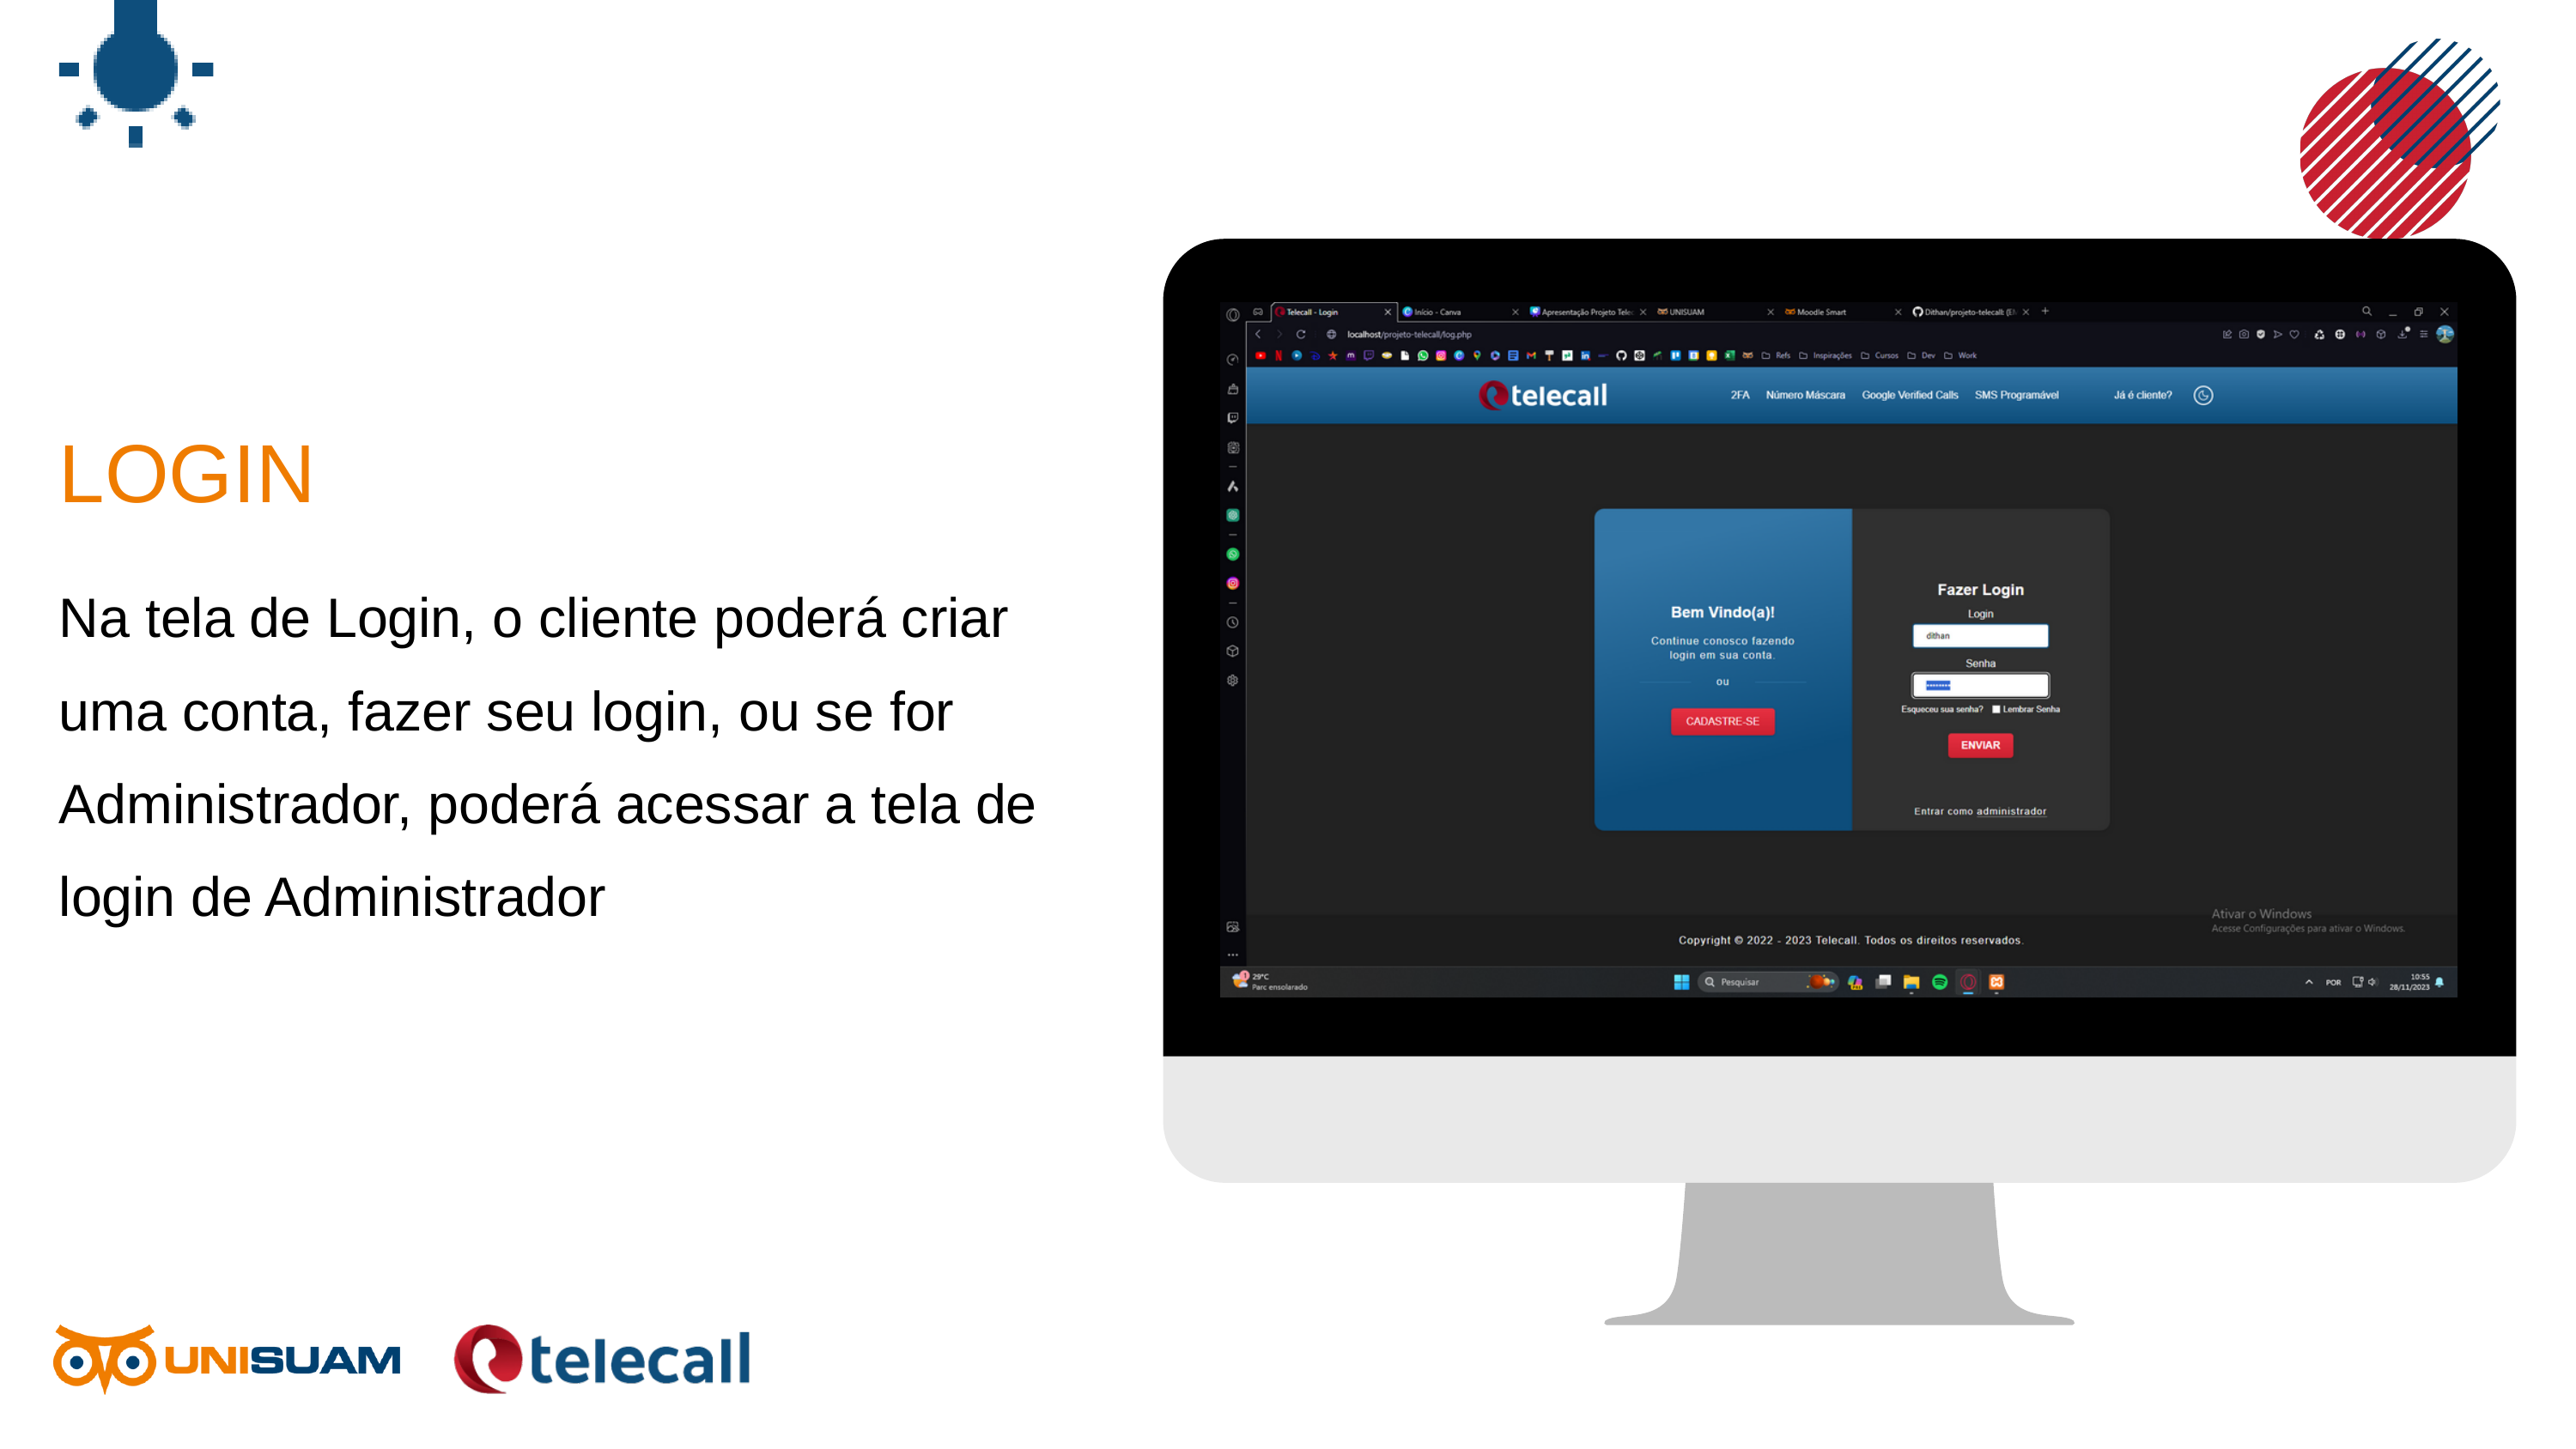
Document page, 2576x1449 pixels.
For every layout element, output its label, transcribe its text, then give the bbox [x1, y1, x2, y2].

text_box [452, 1325, 754, 1395]
text_box Na tela de Login, o cliente poderá criar uma conta, fazer seu login, ou se for Administrador, poderá acessar a tela de login de Administrador [58, 555, 1093, 928]
text_box [2300, 39, 2500, 236]
text_box [58, 0, 214, 148]
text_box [1163, 238, 2517, 1326]
text_box LOGIN [58, 412, 779, 519]
text_box [53, 1325, 400, 1395]
